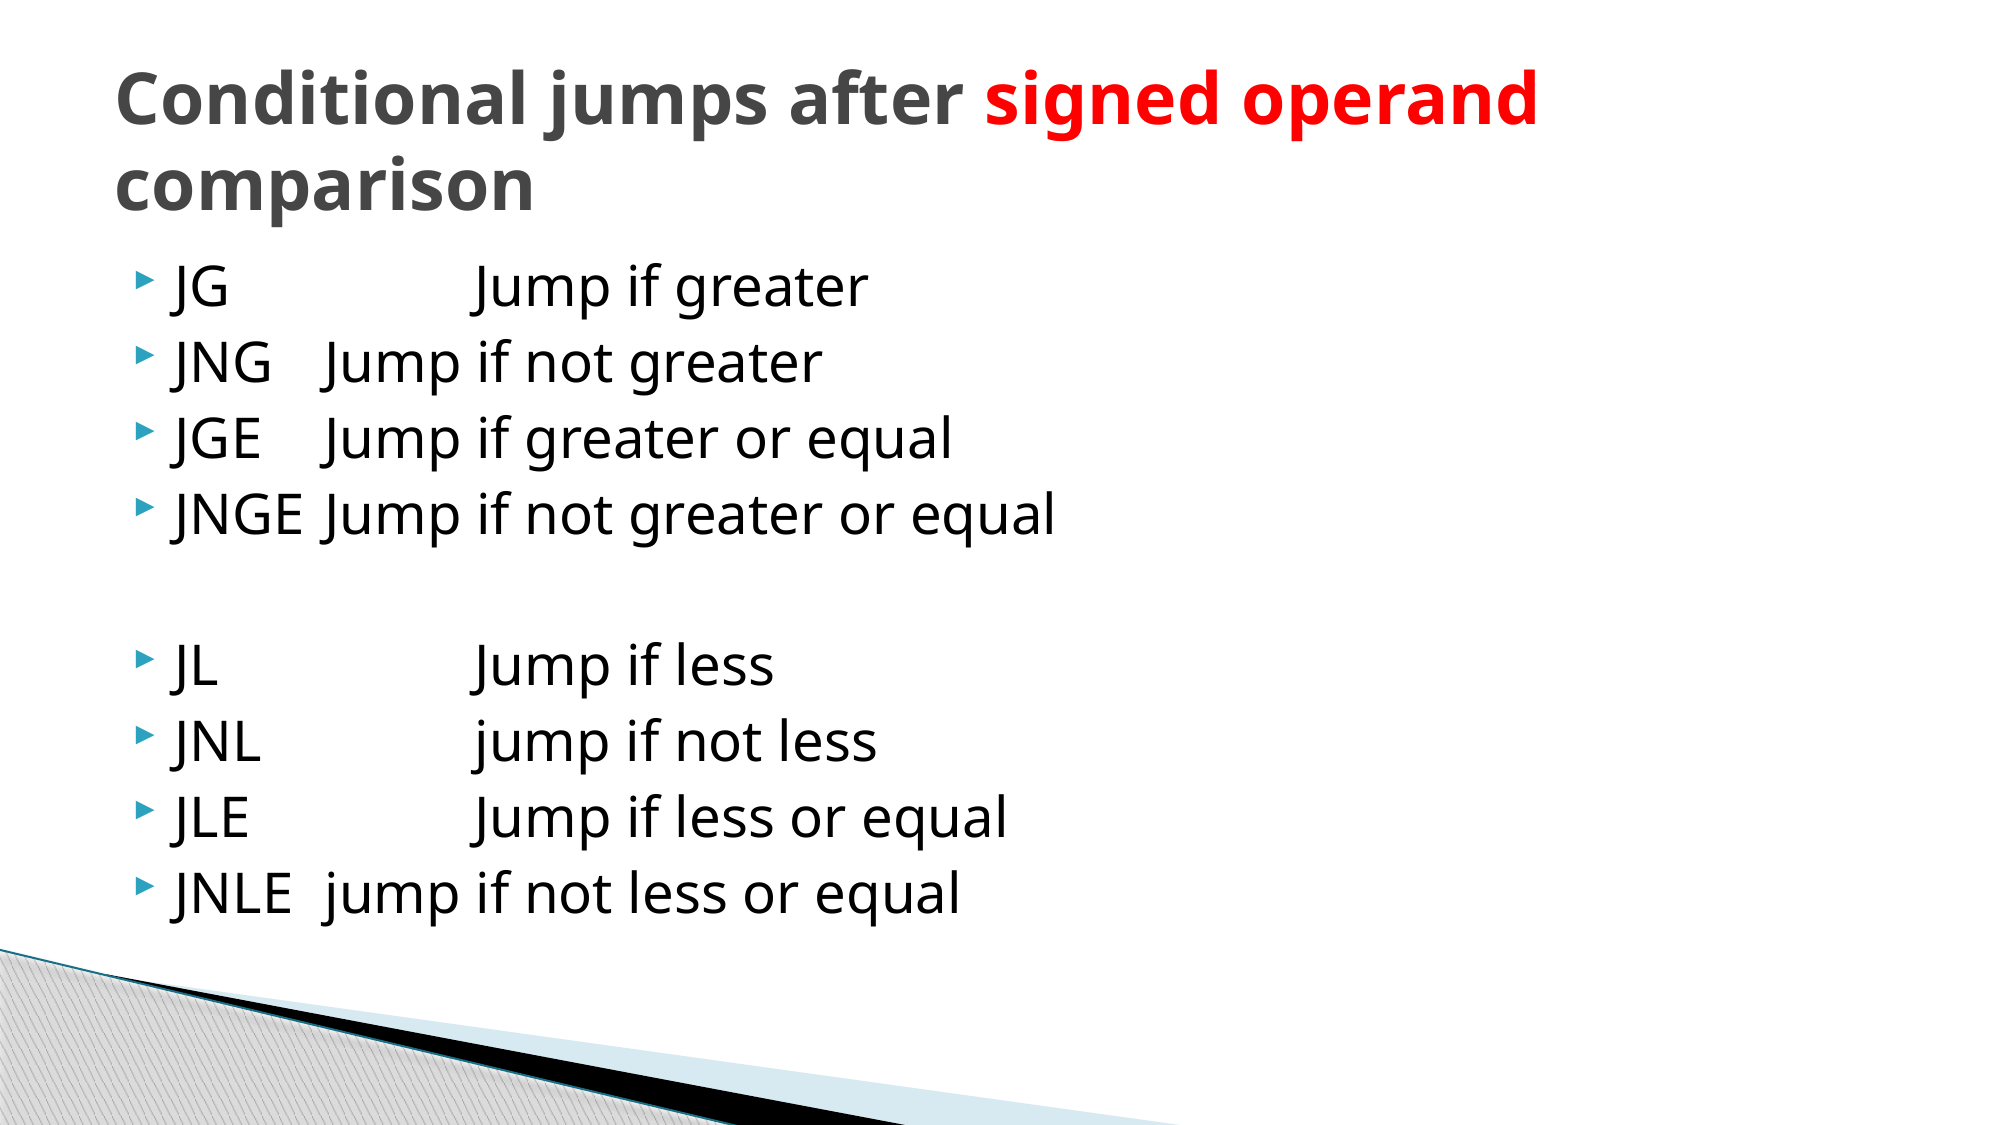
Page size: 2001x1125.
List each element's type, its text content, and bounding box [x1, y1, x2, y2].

title Conditional jumps after signed operand comparison [99, 45, 1900, 233]
list JG Jump if greater JNG Jump if not greater JGE Jump if greater or equal JNGE Jump if not greater or equal JL Jump if less JNL jump if not less JLE Jump if less or equal JNLE jump if not less or equal [99, 243, 1900, 986]
